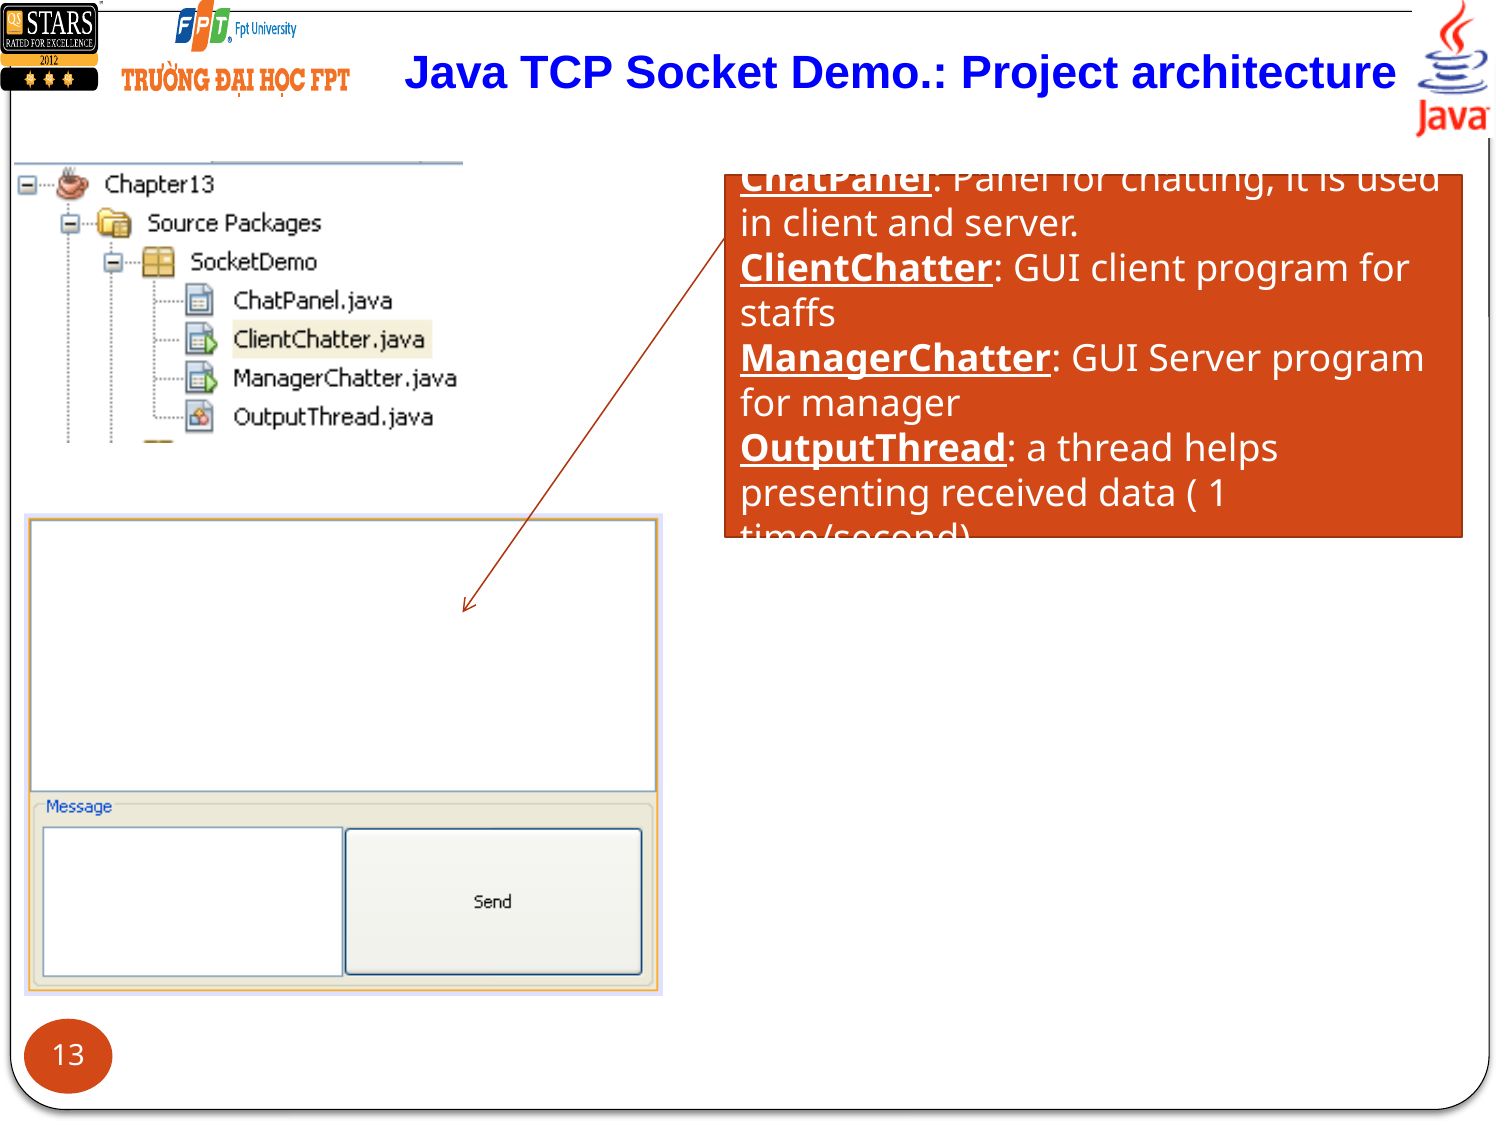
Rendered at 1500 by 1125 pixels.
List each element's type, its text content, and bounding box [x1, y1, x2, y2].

text_box ChatPanel: Panel for chatting, it is used in client and server. ClientChatter: GUI client program for staffs ManagerChatter: GUI Server program for manager OutputThread: a thread helps presenting received data ( 1 time/second) [724, 174, 1463, 538]
picture [1412, 0, 1494, 138]
picture [24, 512, 663, 996]
picture [13, 161, 463, 444]
title Java TCP Socket Demo.: Project architecture [150, 0, 1413, 113]
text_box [405, 293, 782, 557]
slide_number 13 [23, 1018, 113, 1094]
